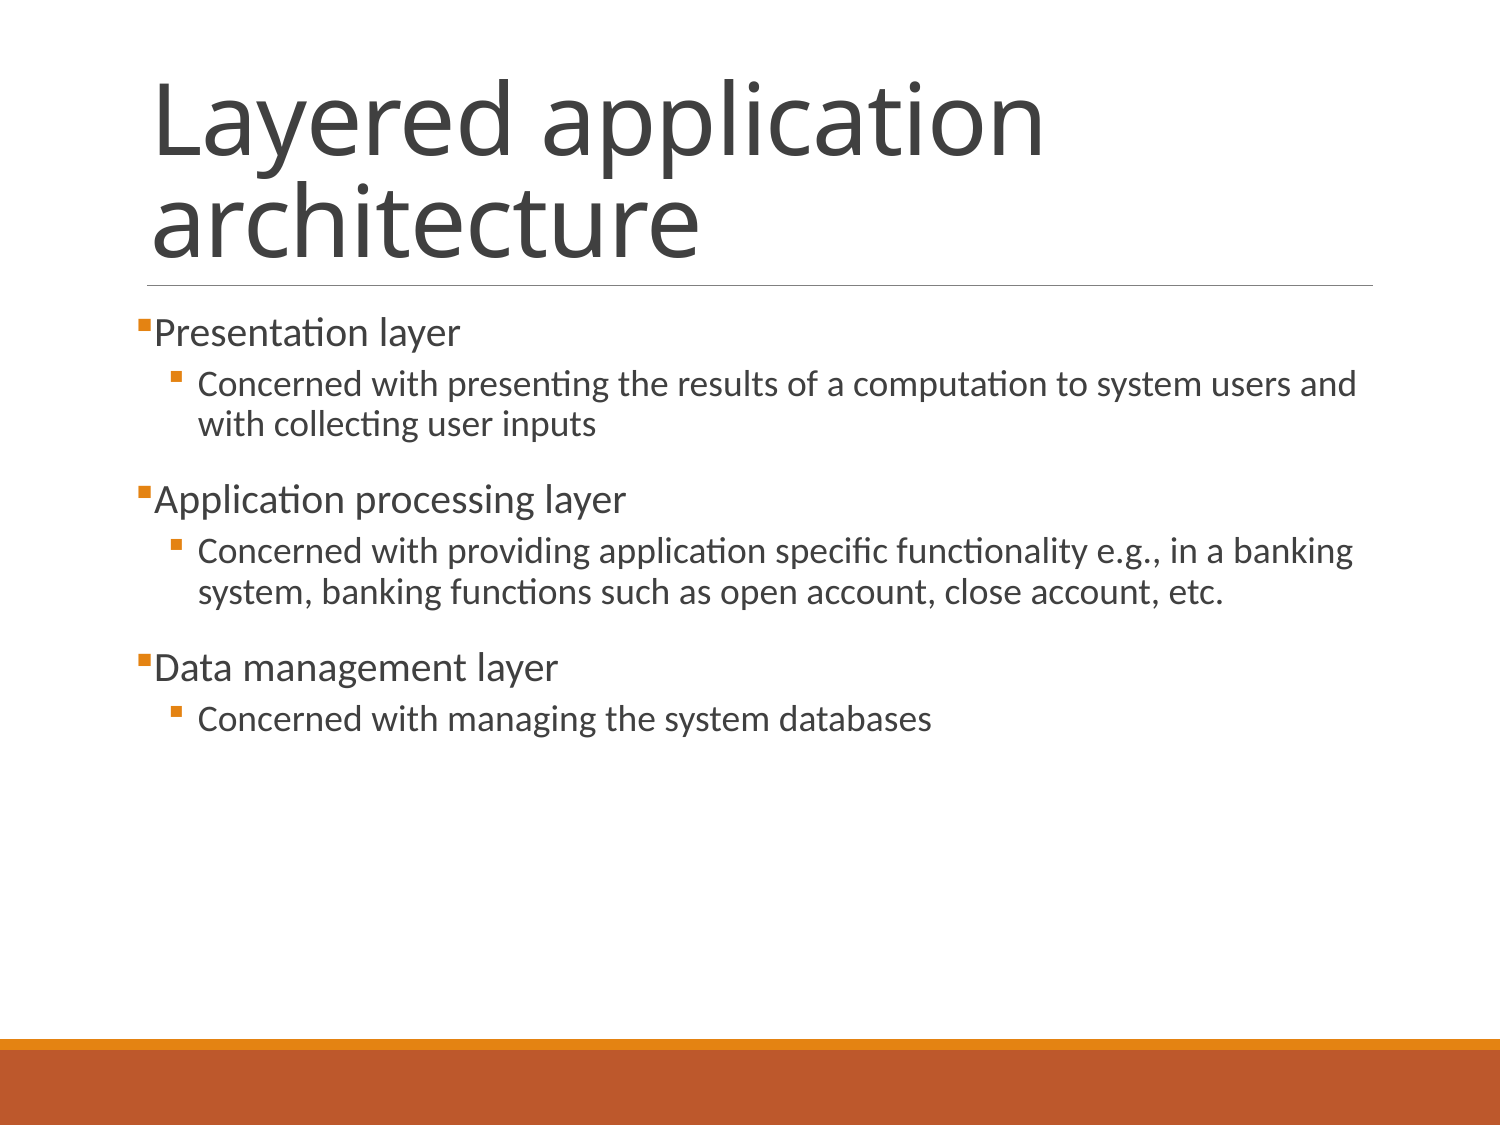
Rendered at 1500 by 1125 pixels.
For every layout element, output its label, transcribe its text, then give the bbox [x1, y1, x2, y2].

list Presentation layer Concerned with presenting the results of a computation to system users and with collecting user inputs Application processing layer Concerned with providing application specific functionality e.g., in a banking system, banking functions such as open account, close account, etc. Data management layer Concerned with managing the system databases [135, 302, 1373, 963]
title Layered application architecture [135, 47, 1373, 285]
